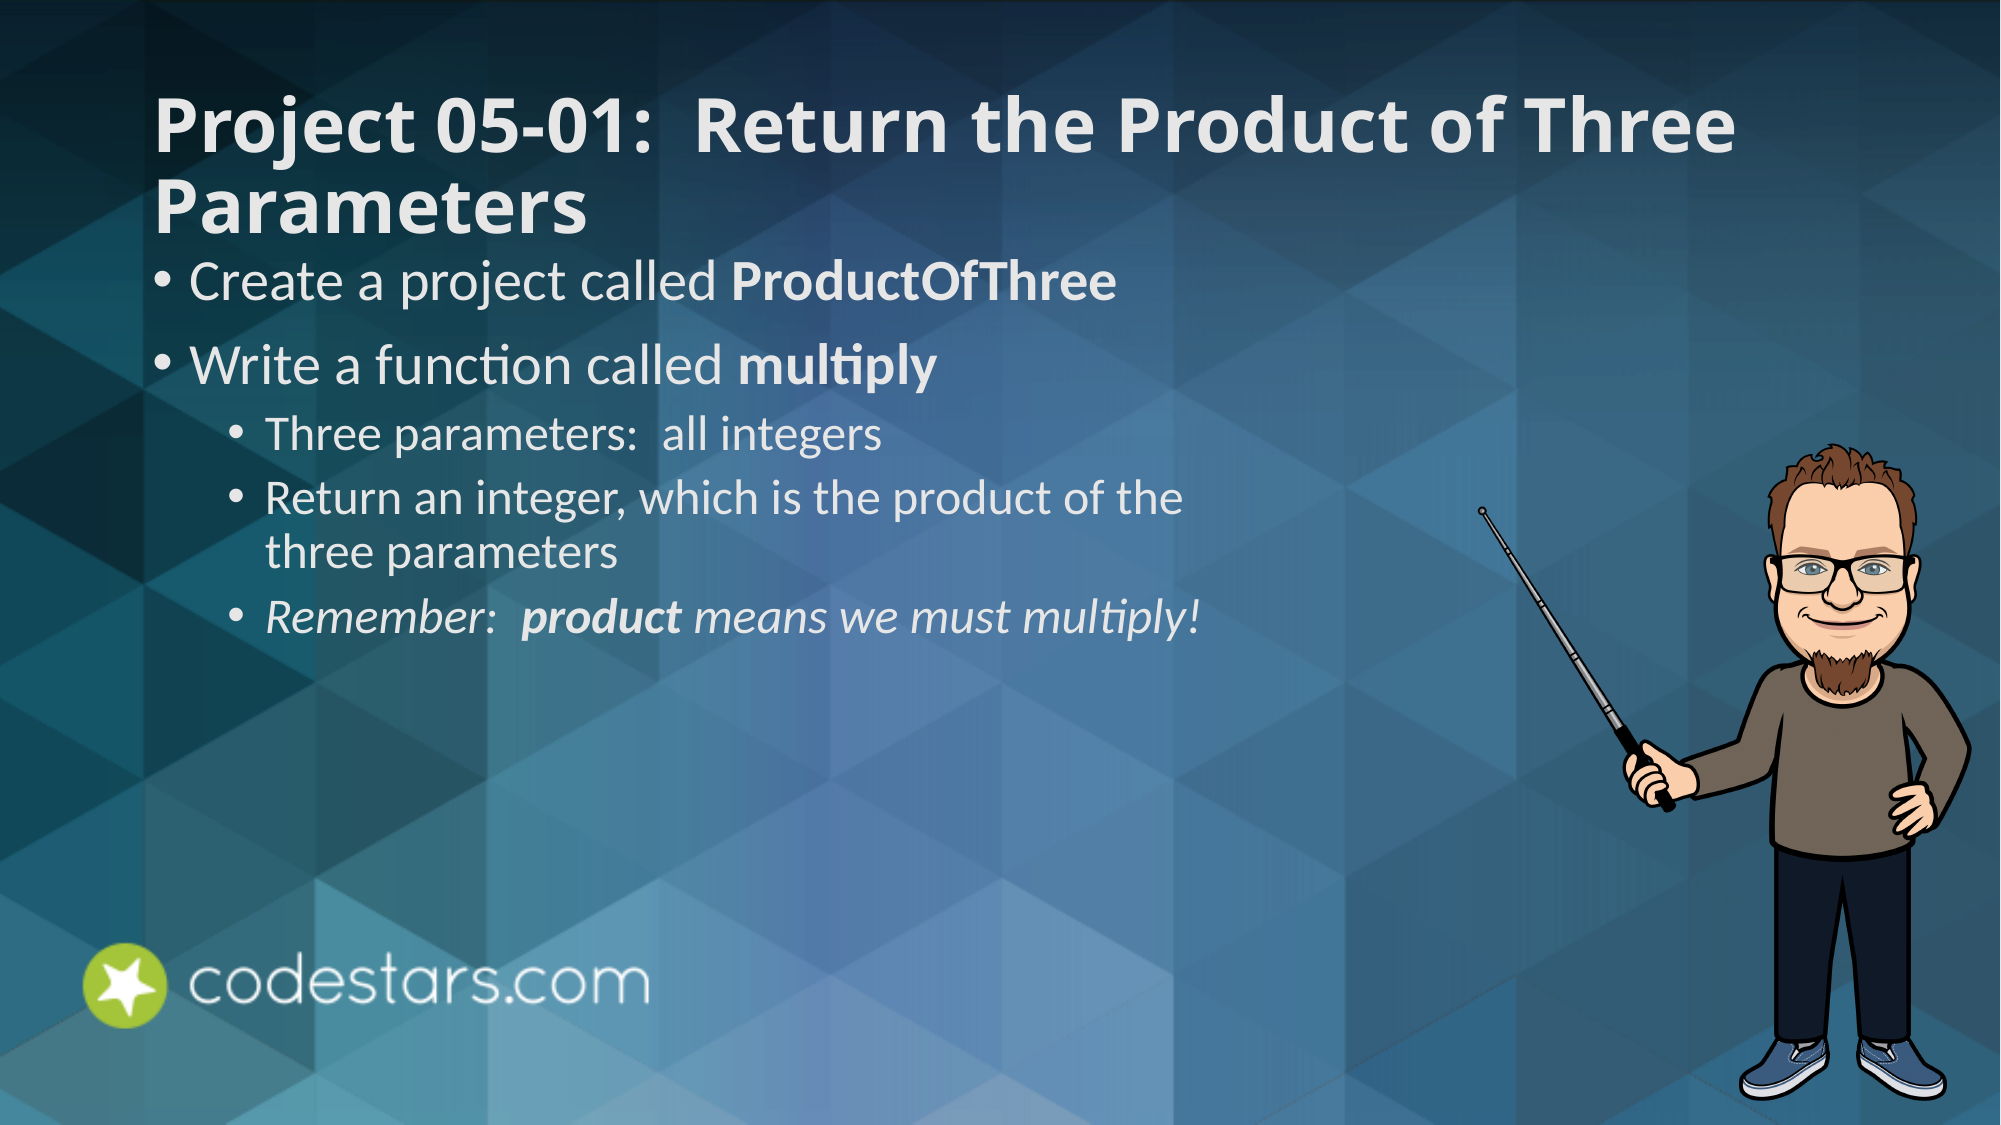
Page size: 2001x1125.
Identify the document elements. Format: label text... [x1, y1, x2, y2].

list Create a project called ProductOfThree Write a function called multiply Three parameters: all integers Return an integer, which is the product of the three parameters Remember: product means we must multiply! [137, 242, 1863, 1014]
title Project 05-01: Return the Product of Three Parameters [137, 59, 1863, 242]
picture [0, 0, 2001, 1125]
